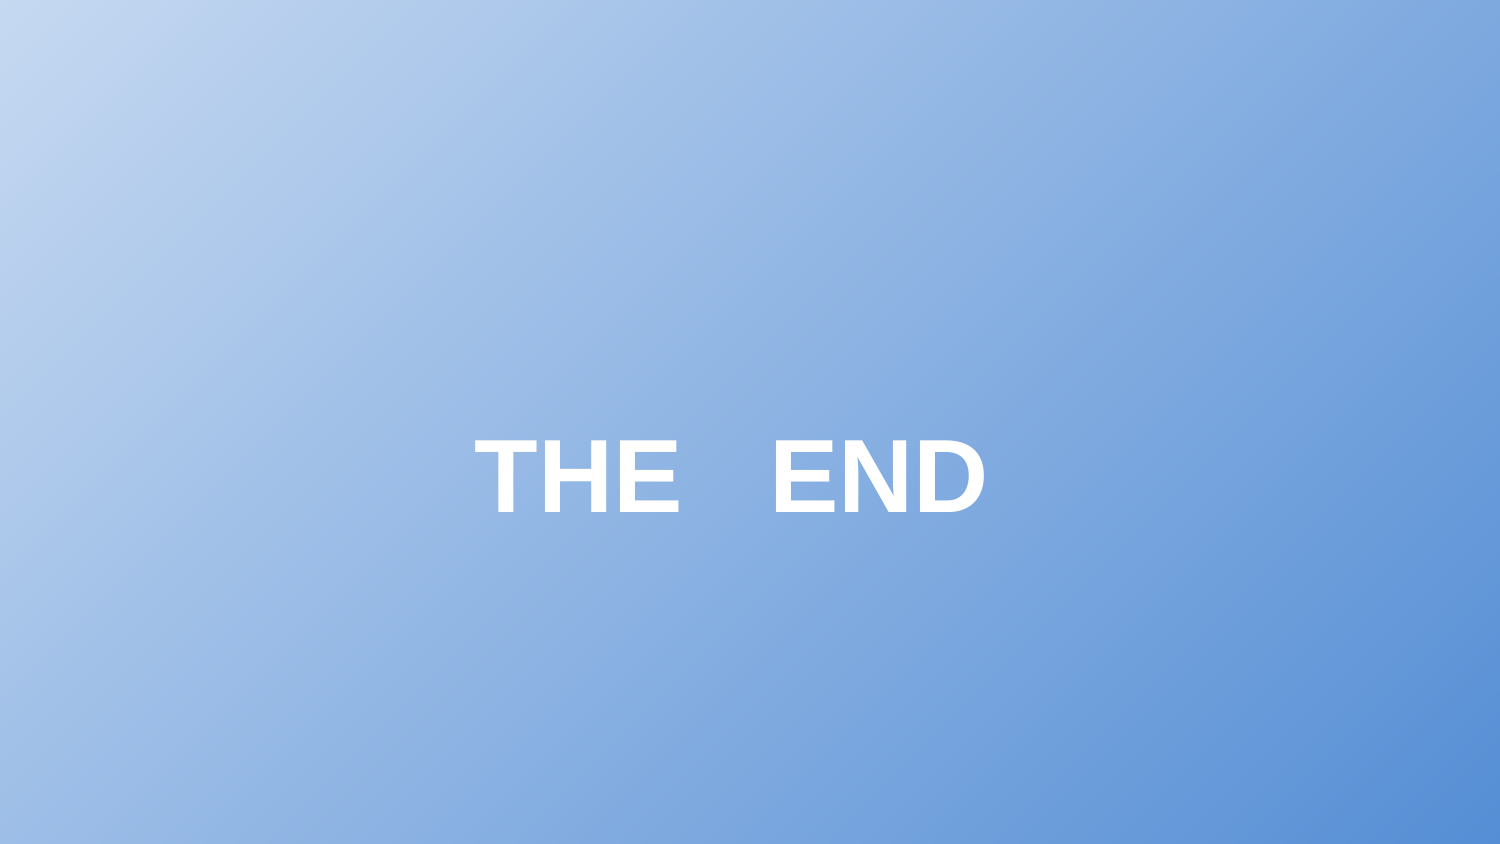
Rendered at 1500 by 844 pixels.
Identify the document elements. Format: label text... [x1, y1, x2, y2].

title THE END [0, 398, 1483, 544]
